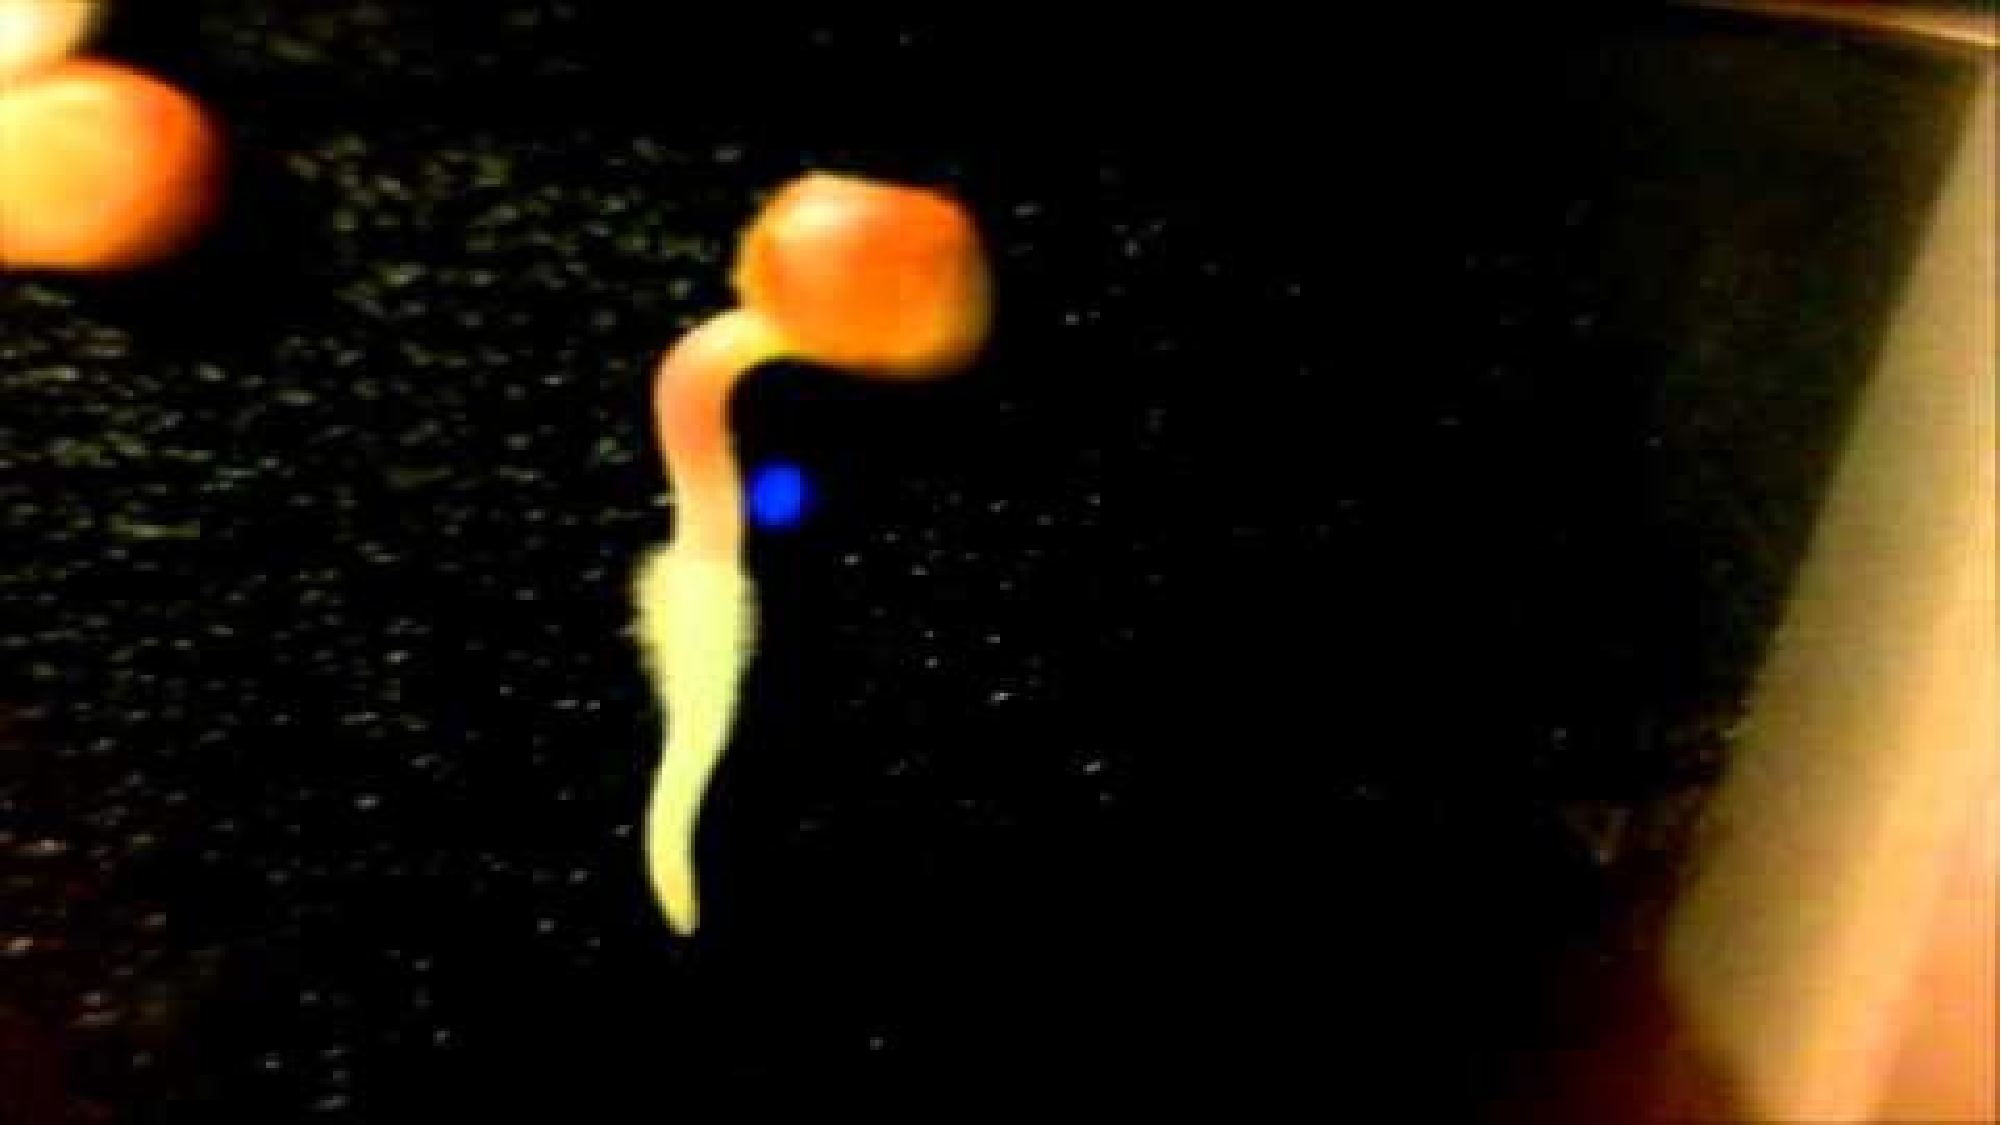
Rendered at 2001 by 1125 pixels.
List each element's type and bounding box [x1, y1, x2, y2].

text_box [0, 0, 2000, 1125]
